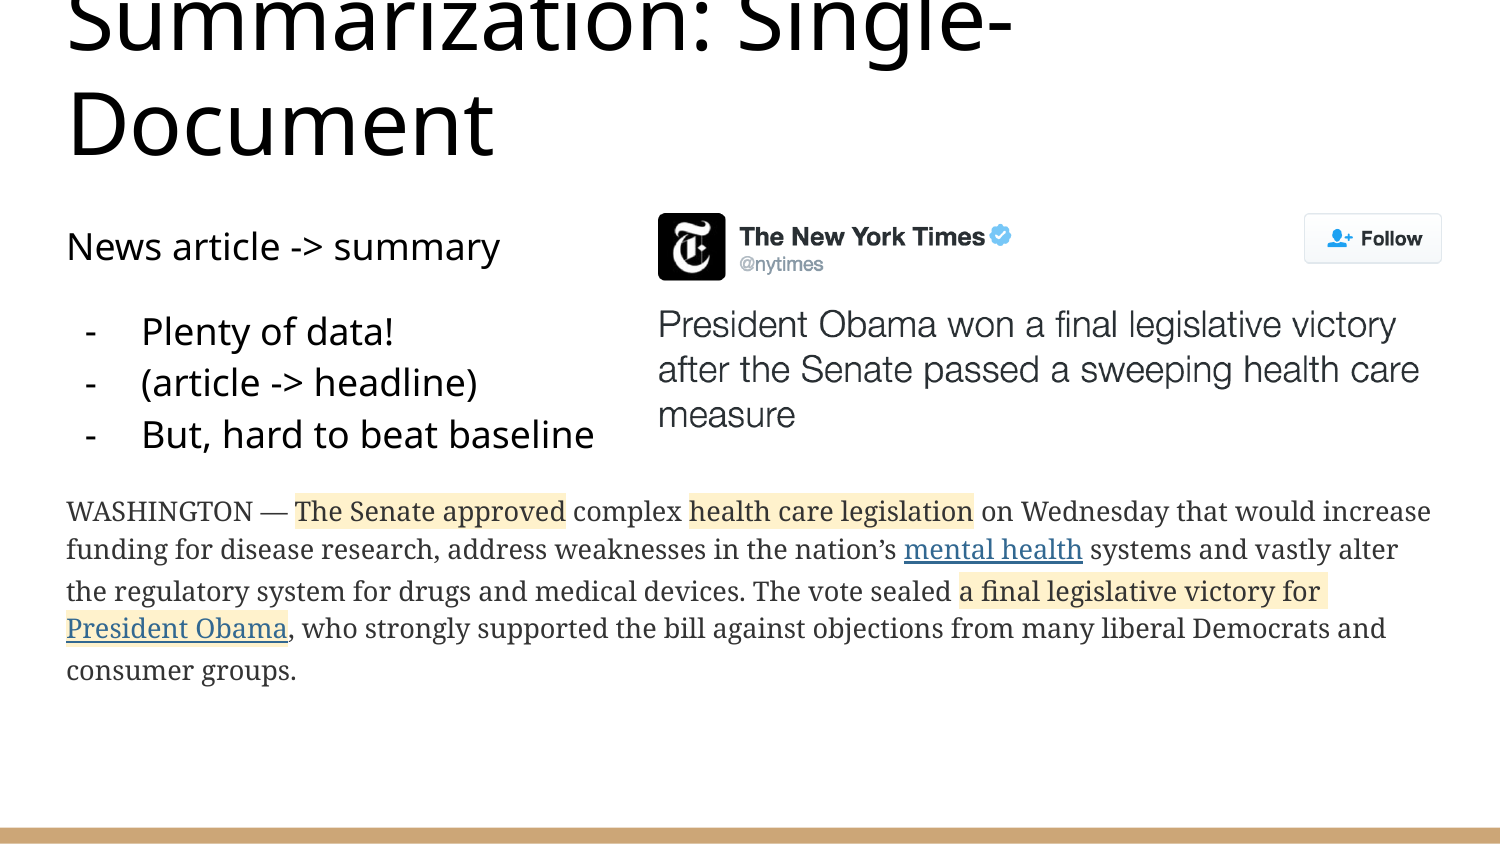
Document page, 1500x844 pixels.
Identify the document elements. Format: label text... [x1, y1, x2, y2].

list News article -> summary Plenty of data! (article -> headline) But, hard to beat baseline WASHINGTON — The Senate approved complex health care legislation on Wednesday that would increase funding for disease research, address weaknesses in the nation’s mental health systems and vastly alter the regulatory system for drugs and medical devices. The vote sealed a final legislative victory for President Obama, who strongly supported the bill against objections from many liberal Democrats and consumer groups. [51, 200, 1449, 752]
title Summarization: Single-Document [51, 51, 1449, 189]
picture [647, 200, 1450, 445]
